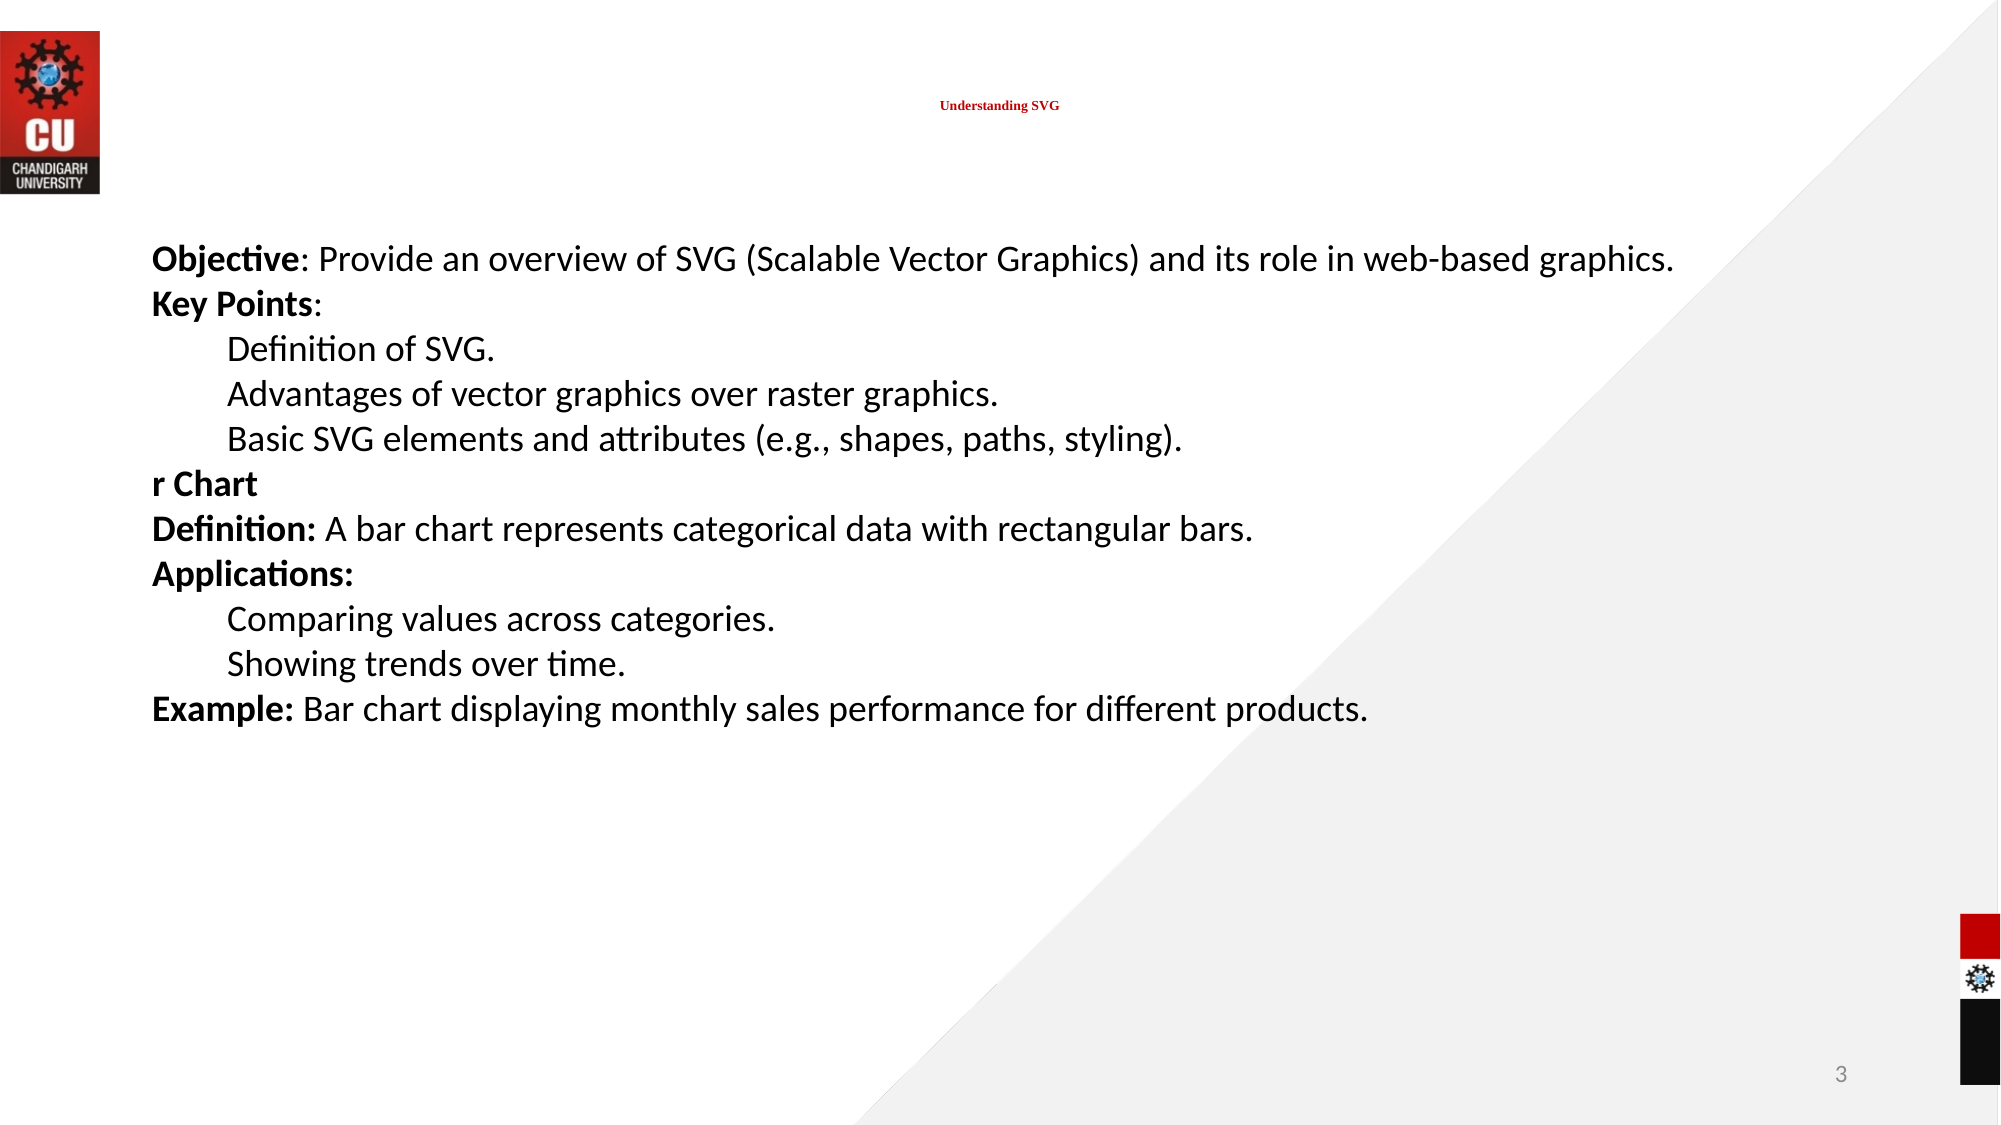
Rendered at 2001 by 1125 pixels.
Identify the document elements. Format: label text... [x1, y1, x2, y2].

picture [0, 0, 2001, 1125]
title Understanding SVG [137, 59, 1863, 154]
slide_number 3 [1412, 1042, 1863, 1103]
text_box Objective: Provide an overview of SVG (Scalable Vector Graphics) and its role in web-based graphics. Key Points: Definition of SVG. Advantages of vector graphics over raster graphics. Basic SVG elements and attributes (e.g., shapes, paths, styling). r Chart Definition: A bar chart represents categorical data with rectangular bars. Applications: Comparing values across categories. Showing trends over time. Example: Bar chart displaying monthly sales performance for different products. [137, 227, 1734, 857]
